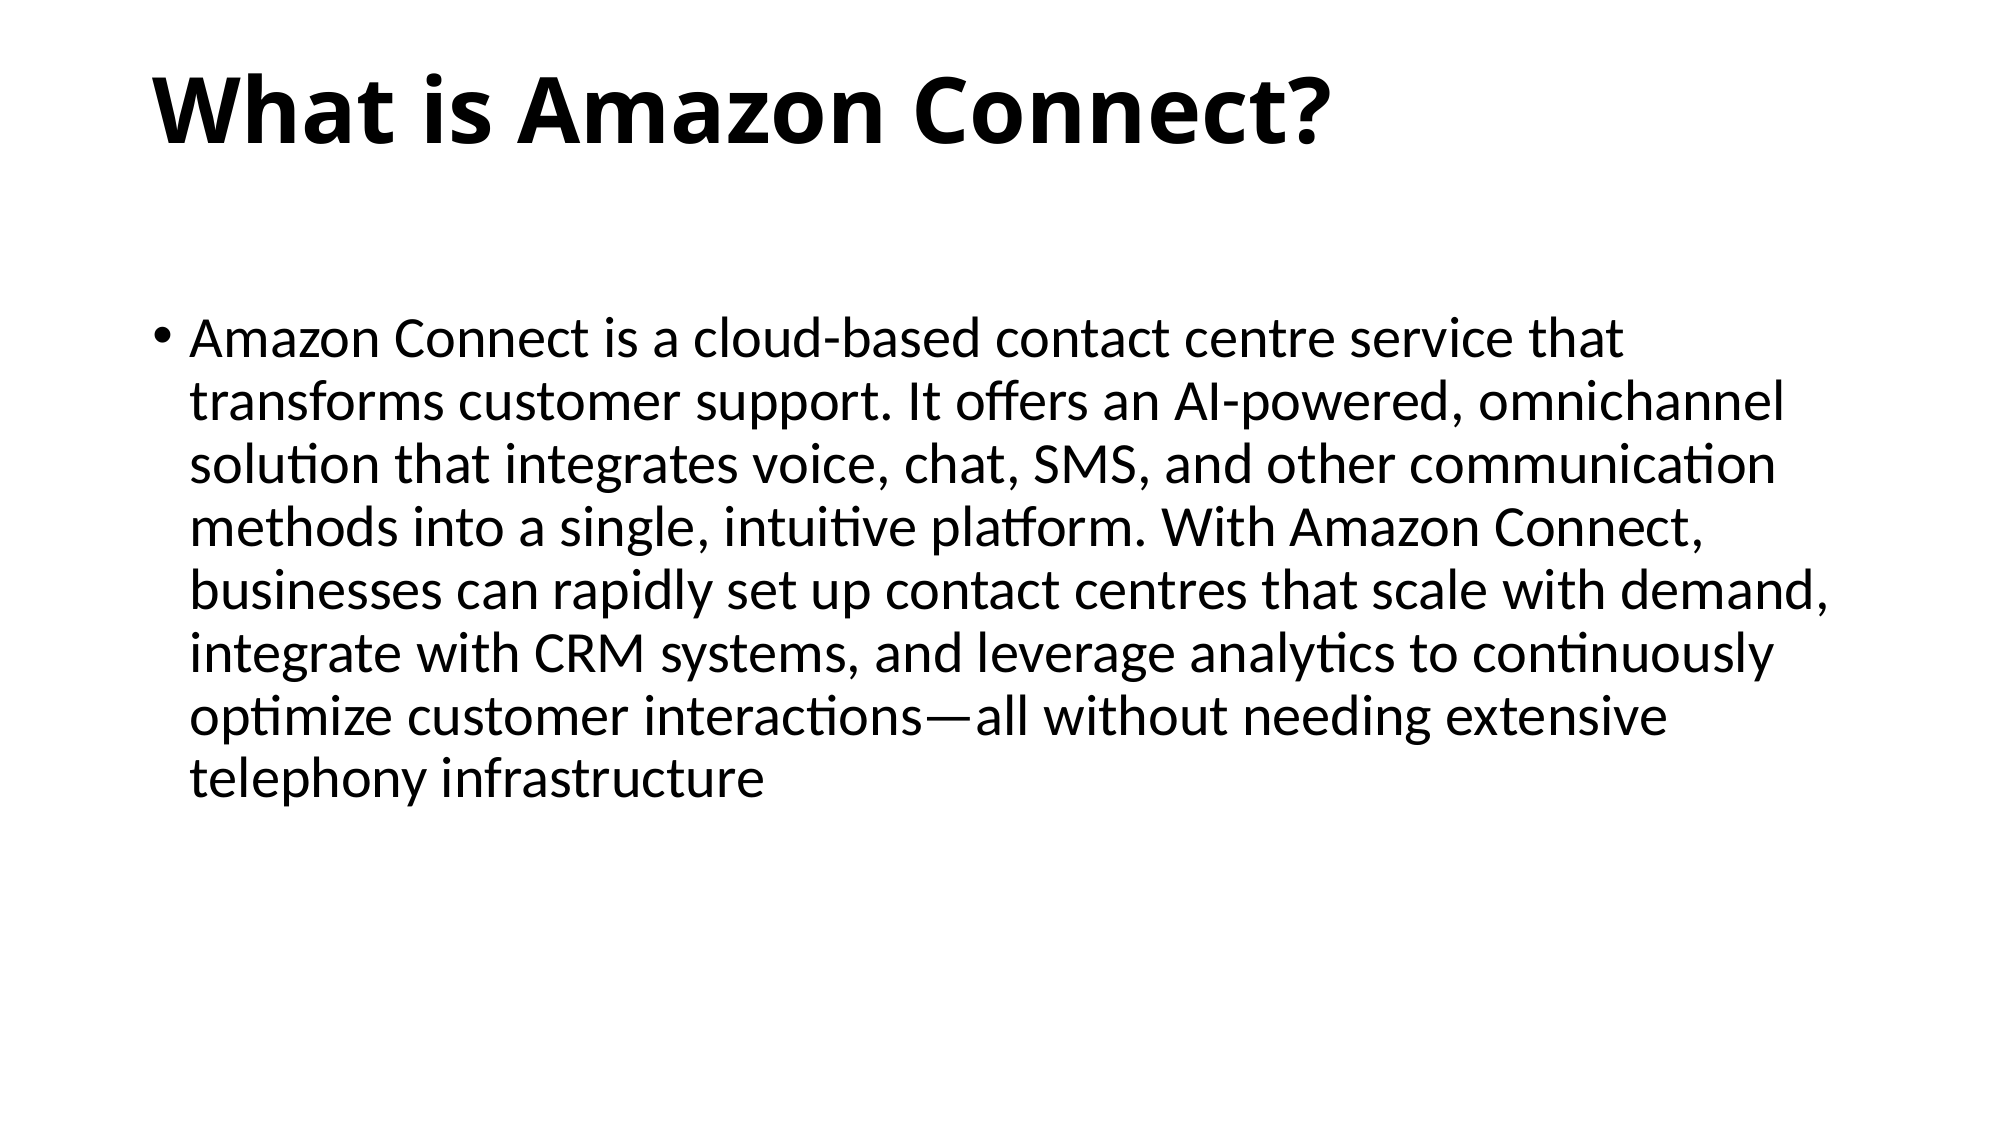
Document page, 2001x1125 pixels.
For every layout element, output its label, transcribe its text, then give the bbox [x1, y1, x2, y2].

title What is Amazon Connect? [137, 59, 1863, 278]
list Amazon Connect is a cloud-based contact centre service that transforms customer support. It offers an AI-powered, omnichannel solution that integrates voice, chat, SMS, and other communication methods into a single, intuitive platform. With Amazon Connect, businesses can rapidly set up contact centres that scale with demand, integrate with CRM systems, and leverage analytics to continuously optimize customer interactions—all without needing extensive telephony infrastructure [137, 299, 1863, 1014]
